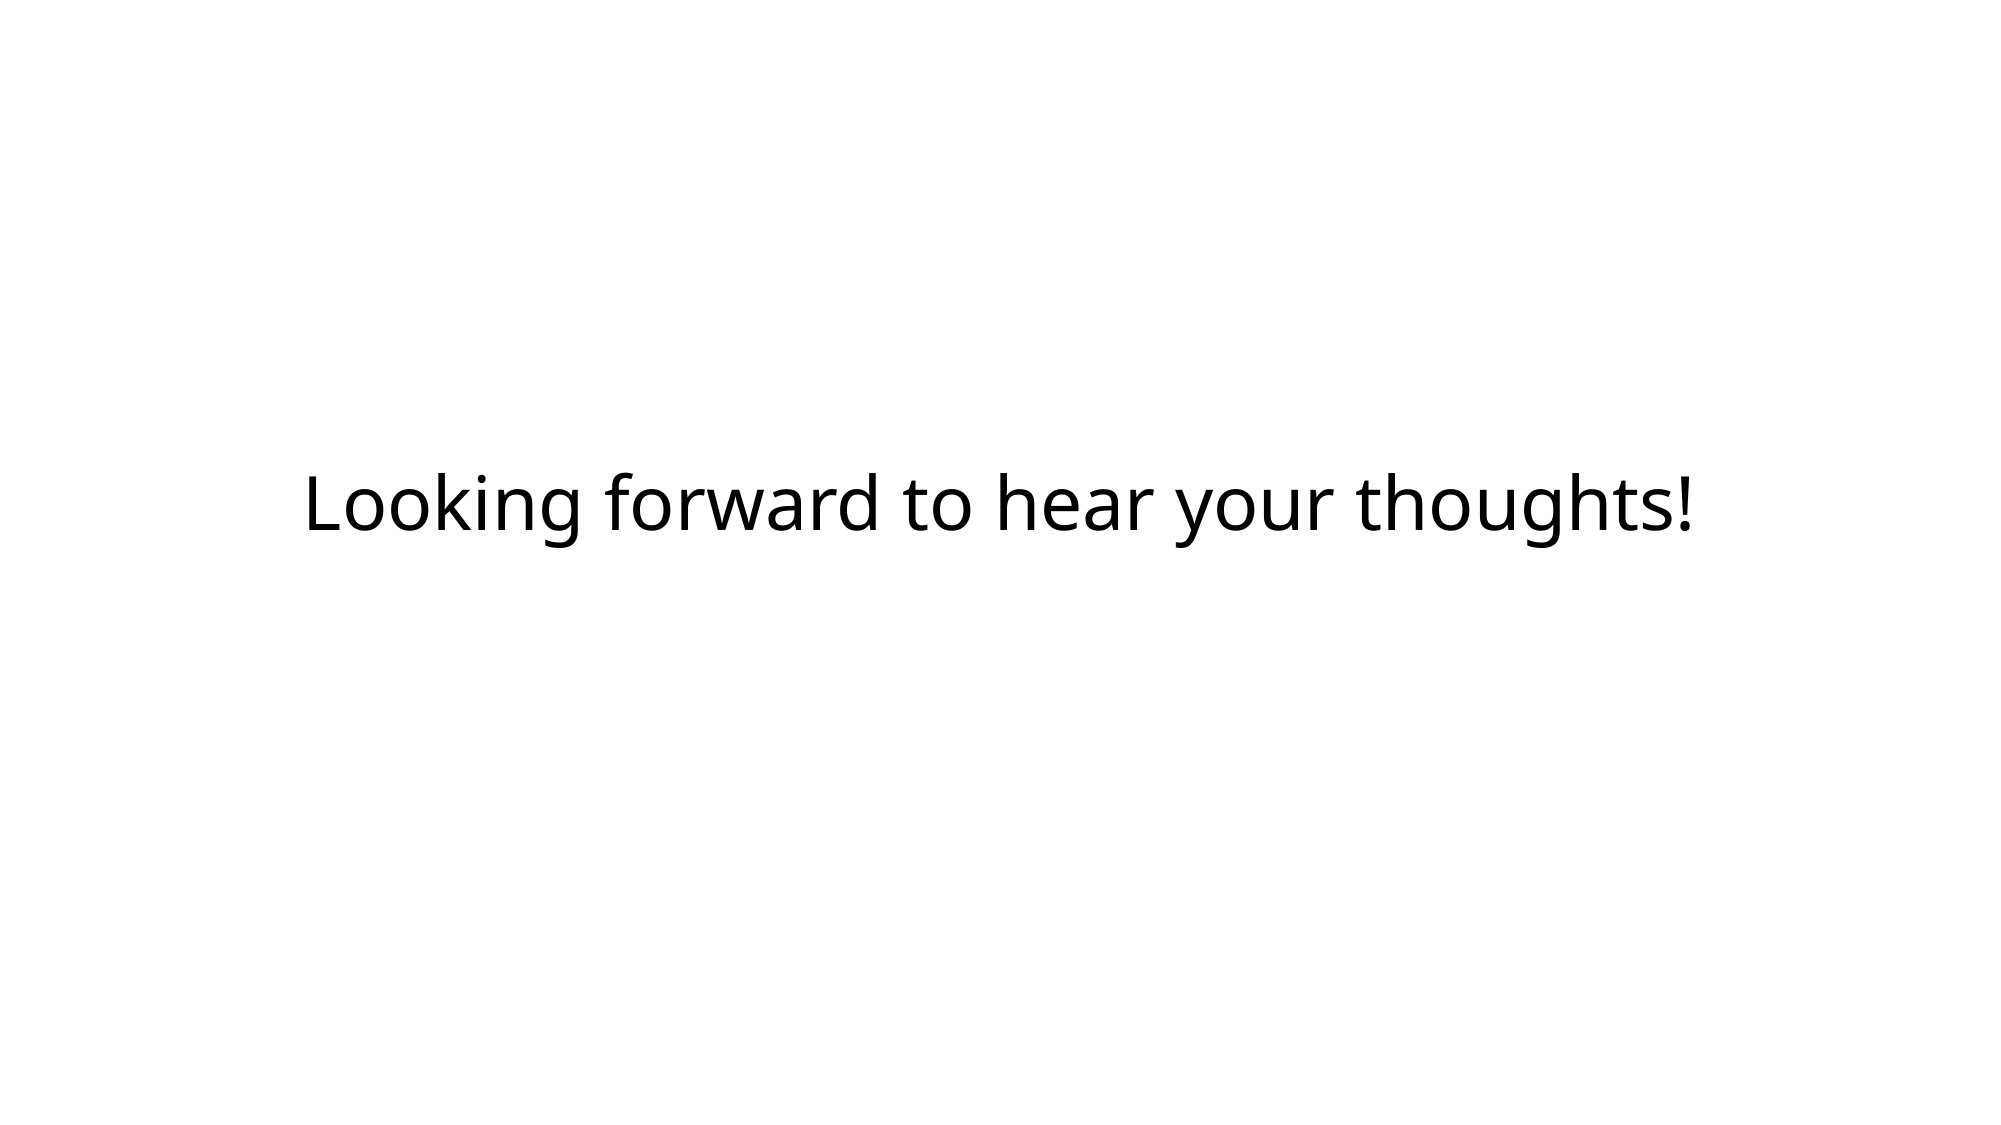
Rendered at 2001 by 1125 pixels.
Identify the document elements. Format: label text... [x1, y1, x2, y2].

list Looking forward to hear your thoughts! [137, 458, 1863, 997]
